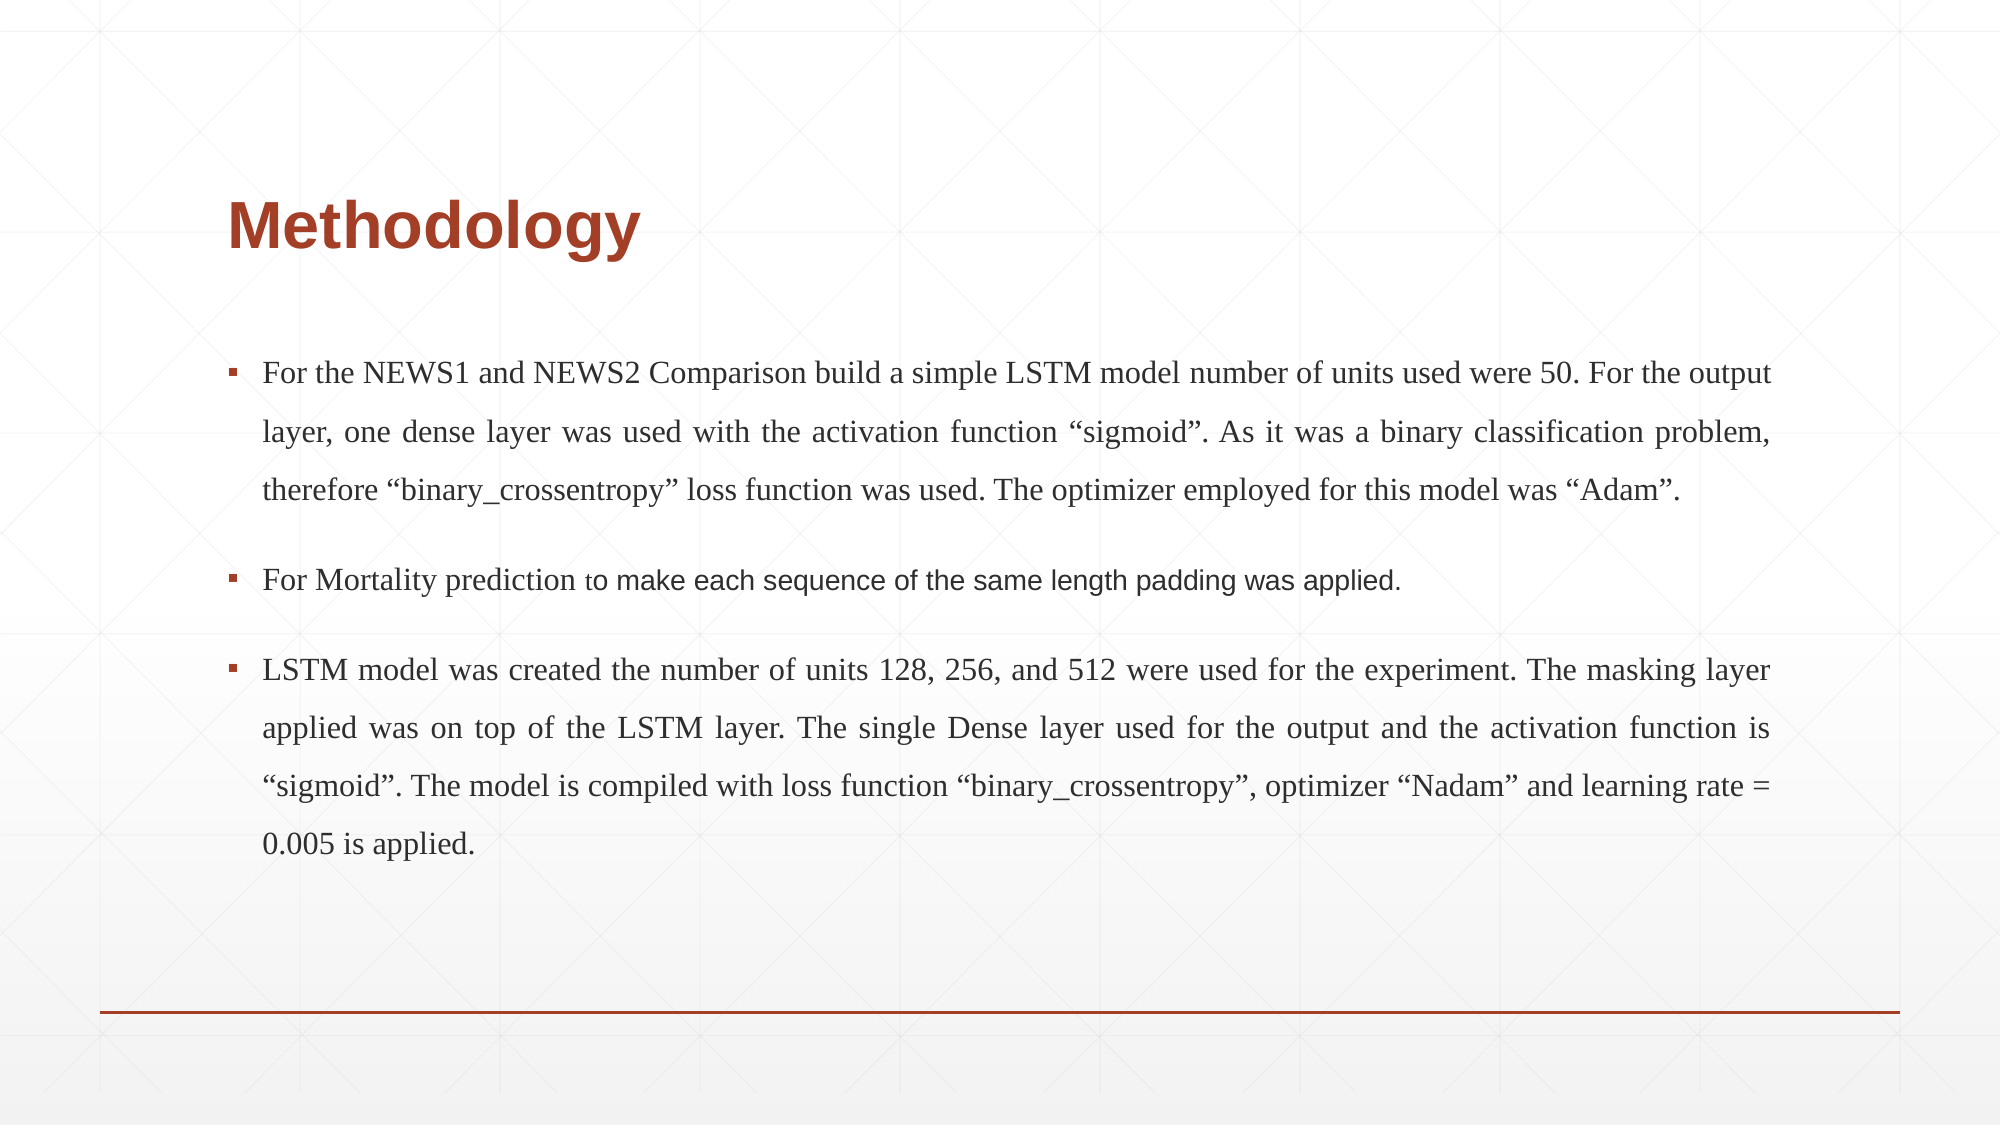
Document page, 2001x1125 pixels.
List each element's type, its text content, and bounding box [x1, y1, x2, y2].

list For the NEWS1 and NEWS2 Comparison build a simple LSTM model number of units used were 50. For the output layer, one dense layer was used with the activation function “sigmoid”. As it was a binary classification problem, therefore “binary_crossentropy” loss function was used. The optimizer employed for this model was “Adam”. For Mortality prediction to make each sequence of the same length padding was applied. LSTM model was created the number of units 128, 256, and 512 were used for the experiment. The masking layer applied was on top of the LSTM layer. The single Dense layer used for the output and the activation function is “sigmoid”. The model is compiled with loss function “binary_crossentropy”, optimizer “Nadam” and learning rate = 0.005 is applied. [212, 324, 1788, 920]
text_box Methodology [212, 82, 1788, 271]
